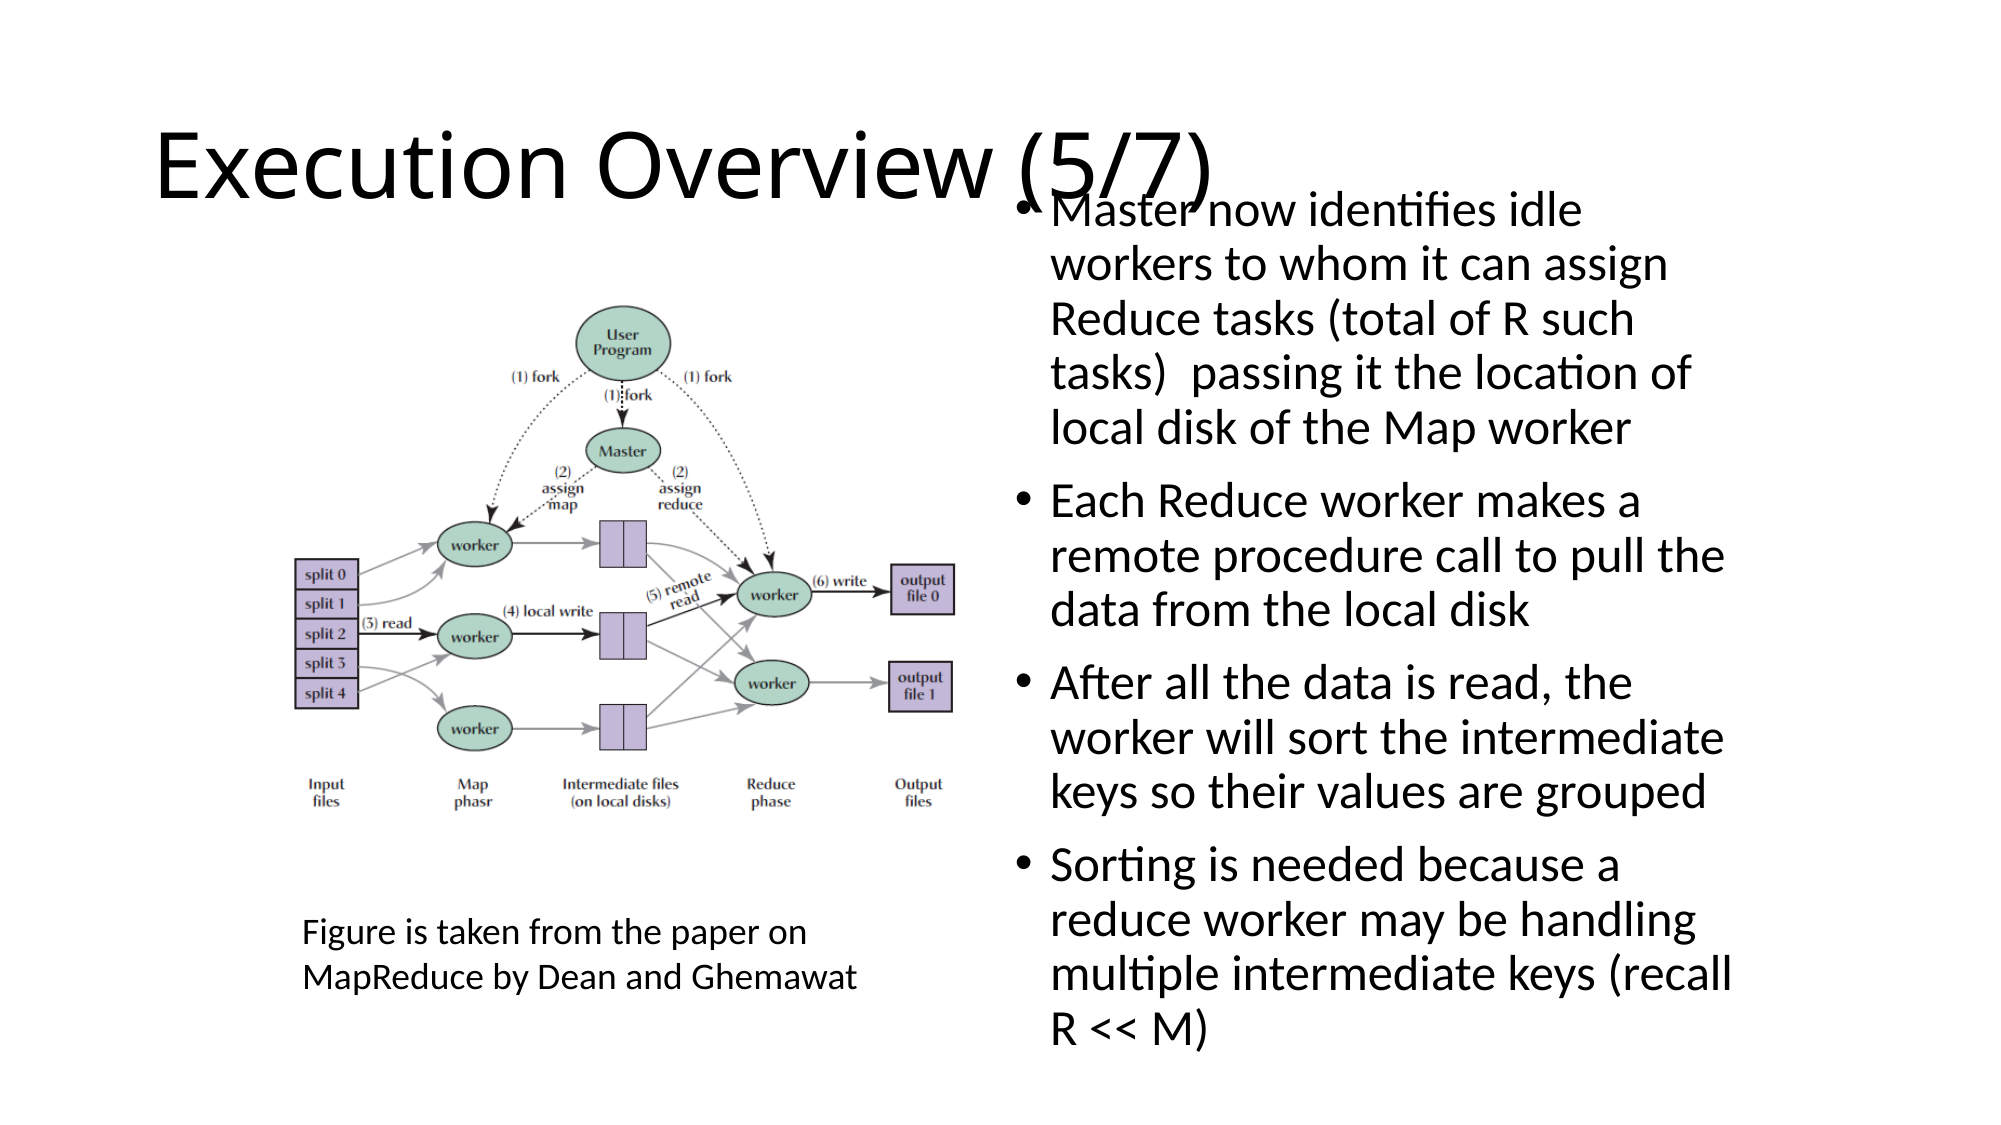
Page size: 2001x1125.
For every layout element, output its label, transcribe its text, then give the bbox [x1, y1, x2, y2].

title Execution Overview (5/7) [137, 59, 1863, 278]
list Master now identifies idle workers to whom it can assign Reduce tasks (total of R such tasks) passing it the location of local disk of the Map worker Each Reduce worker makes a remote procedure call to pull the data from the local disk After all the data is read, the worker will sort the intermediate keys so their values are grouped Sorting is needed because a reduce worker may be handling multiple intermediate keys (recall R << M) [999, 174, 1750, 1125]
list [249, 287, 993, 825]
text_box Figure is taken from the paper on MapReduce by Dean and Ghemawat [287, 899, 900, 1005]
